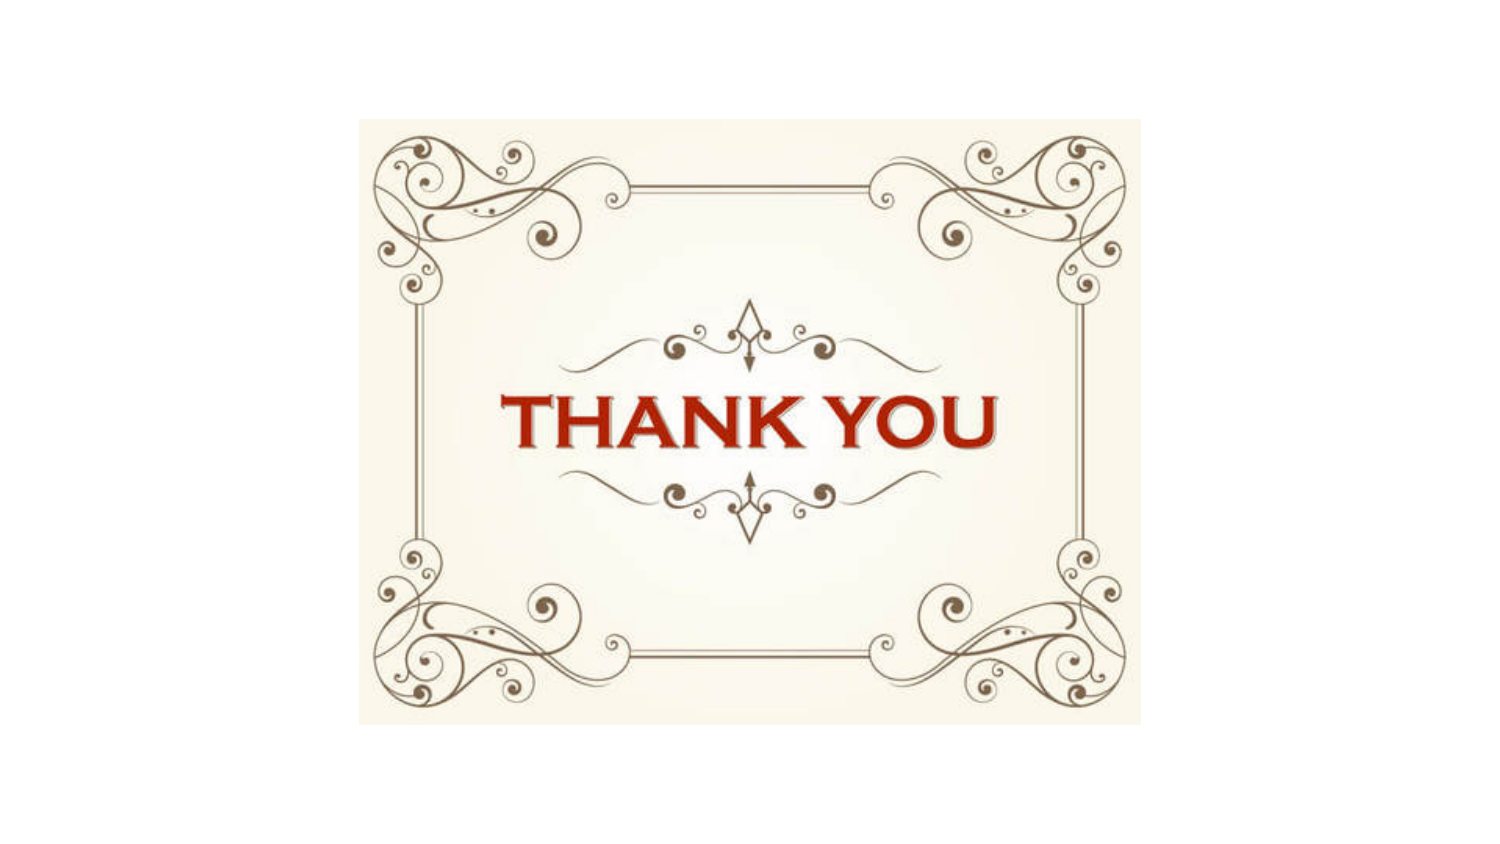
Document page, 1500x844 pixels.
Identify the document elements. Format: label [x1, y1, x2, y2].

picture [359, 119, 1141, 725]
